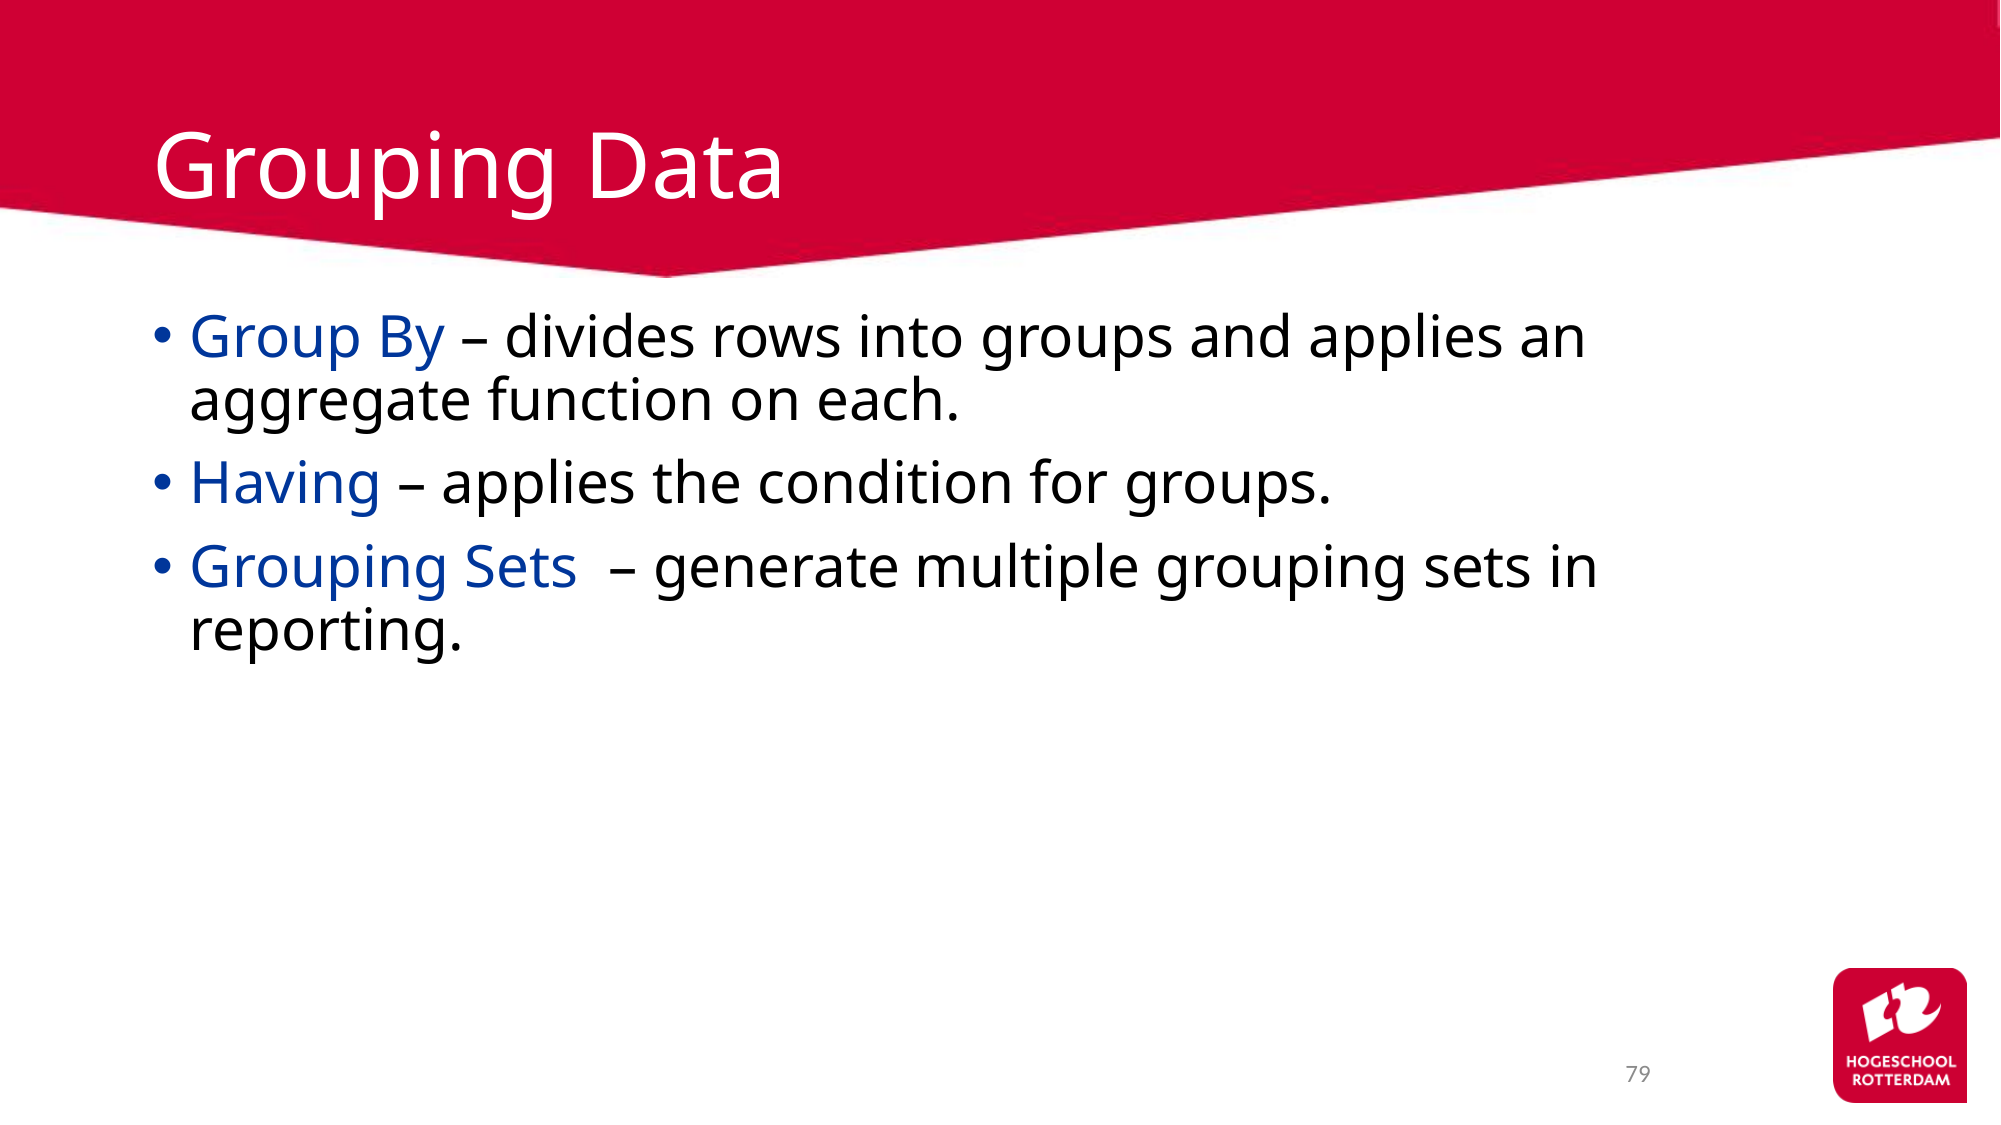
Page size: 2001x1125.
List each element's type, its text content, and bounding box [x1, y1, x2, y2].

list Group By – divides rows into groups and applies an aggregate function on each. Having – applies the condition for groups. Grouping Sets – generate multiple grouping sets in reporting. [137, 299, 1863, 1014]
picture [0, 0, 2000, 278]
picture [1833, 968, 1967, 1103]
title Grouping Data [137, 59, 1863, 278]
slide_number 79 [1412, 1042, 1666, 1103]
